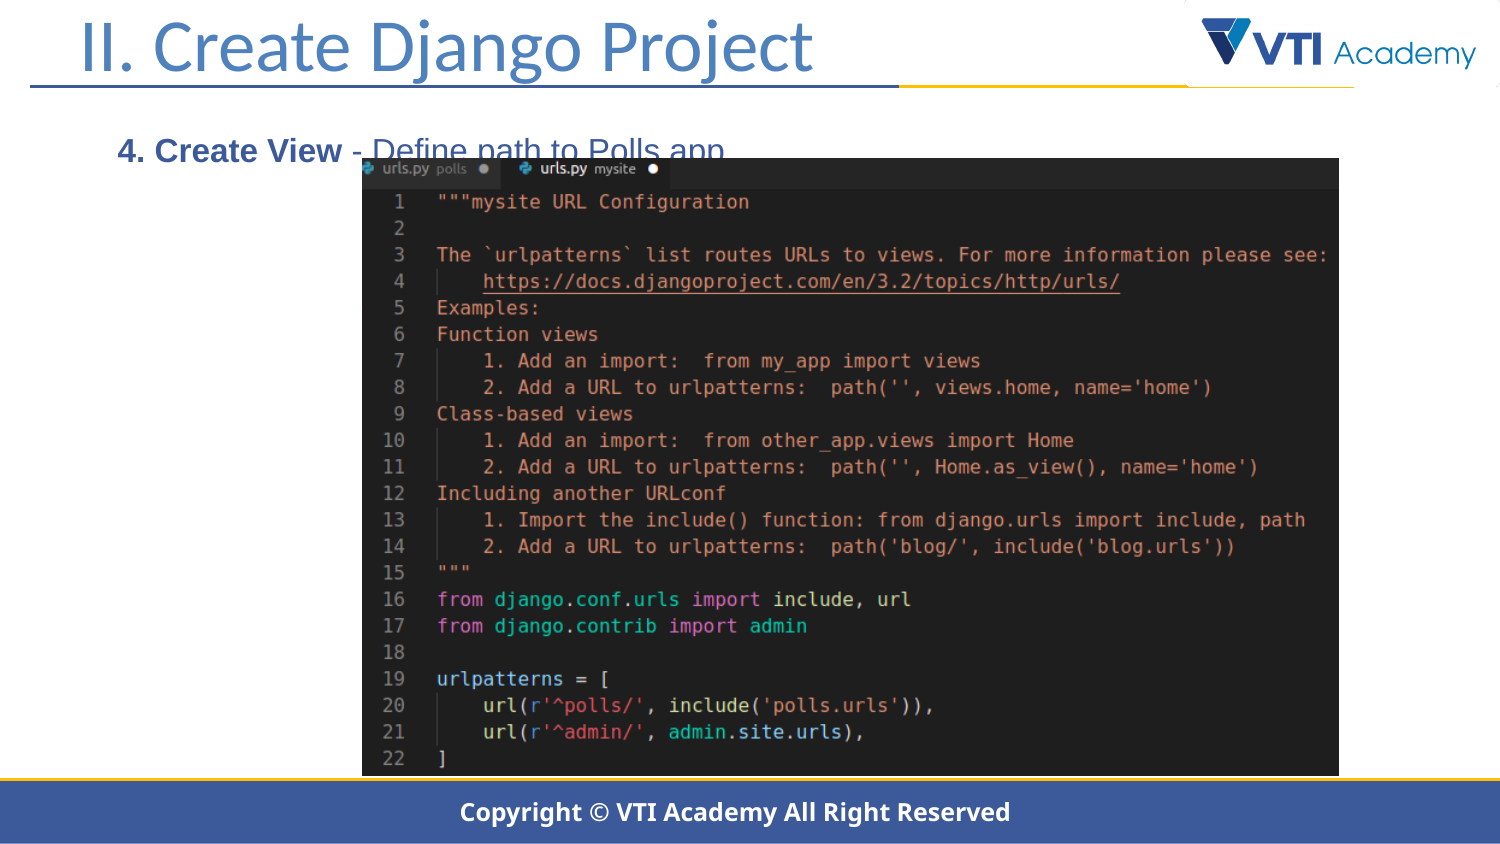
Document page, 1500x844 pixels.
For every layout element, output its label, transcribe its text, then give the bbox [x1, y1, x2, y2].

picture [1184, 0, 1500, 87]
text_box 4. Create View - Define path to Polls app [102, 93, 1450, 184]
text_box II. Create Django Project [73, 9, 1188, 74]
picture [362, 158, 1339, 776]
